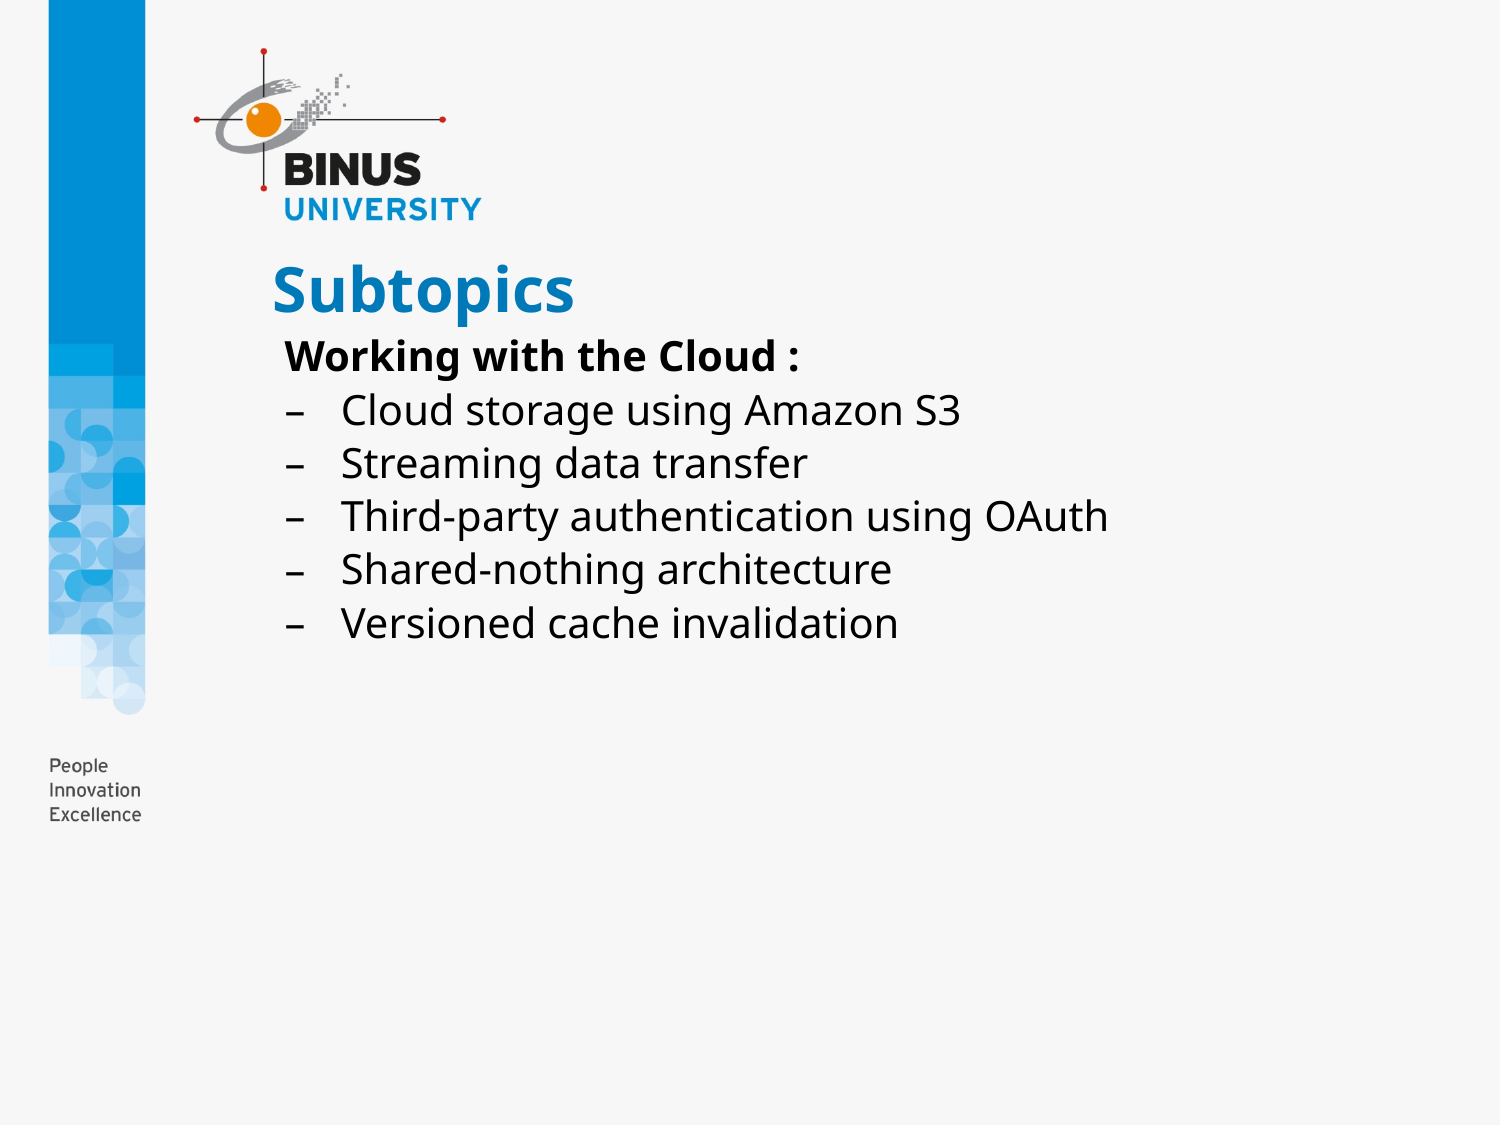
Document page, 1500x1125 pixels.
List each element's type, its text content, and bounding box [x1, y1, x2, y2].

list Working with the Cloud : Cloud storage using Amazon S3 Streaming data transfer Third-party authentication using OAuth Shared-nothing architecture Versioned cache invalidation [269, 327, 1392, 828]
picture [0, 0, 1500, 846]
title Subtopics [257, 222, 1380, 353]
